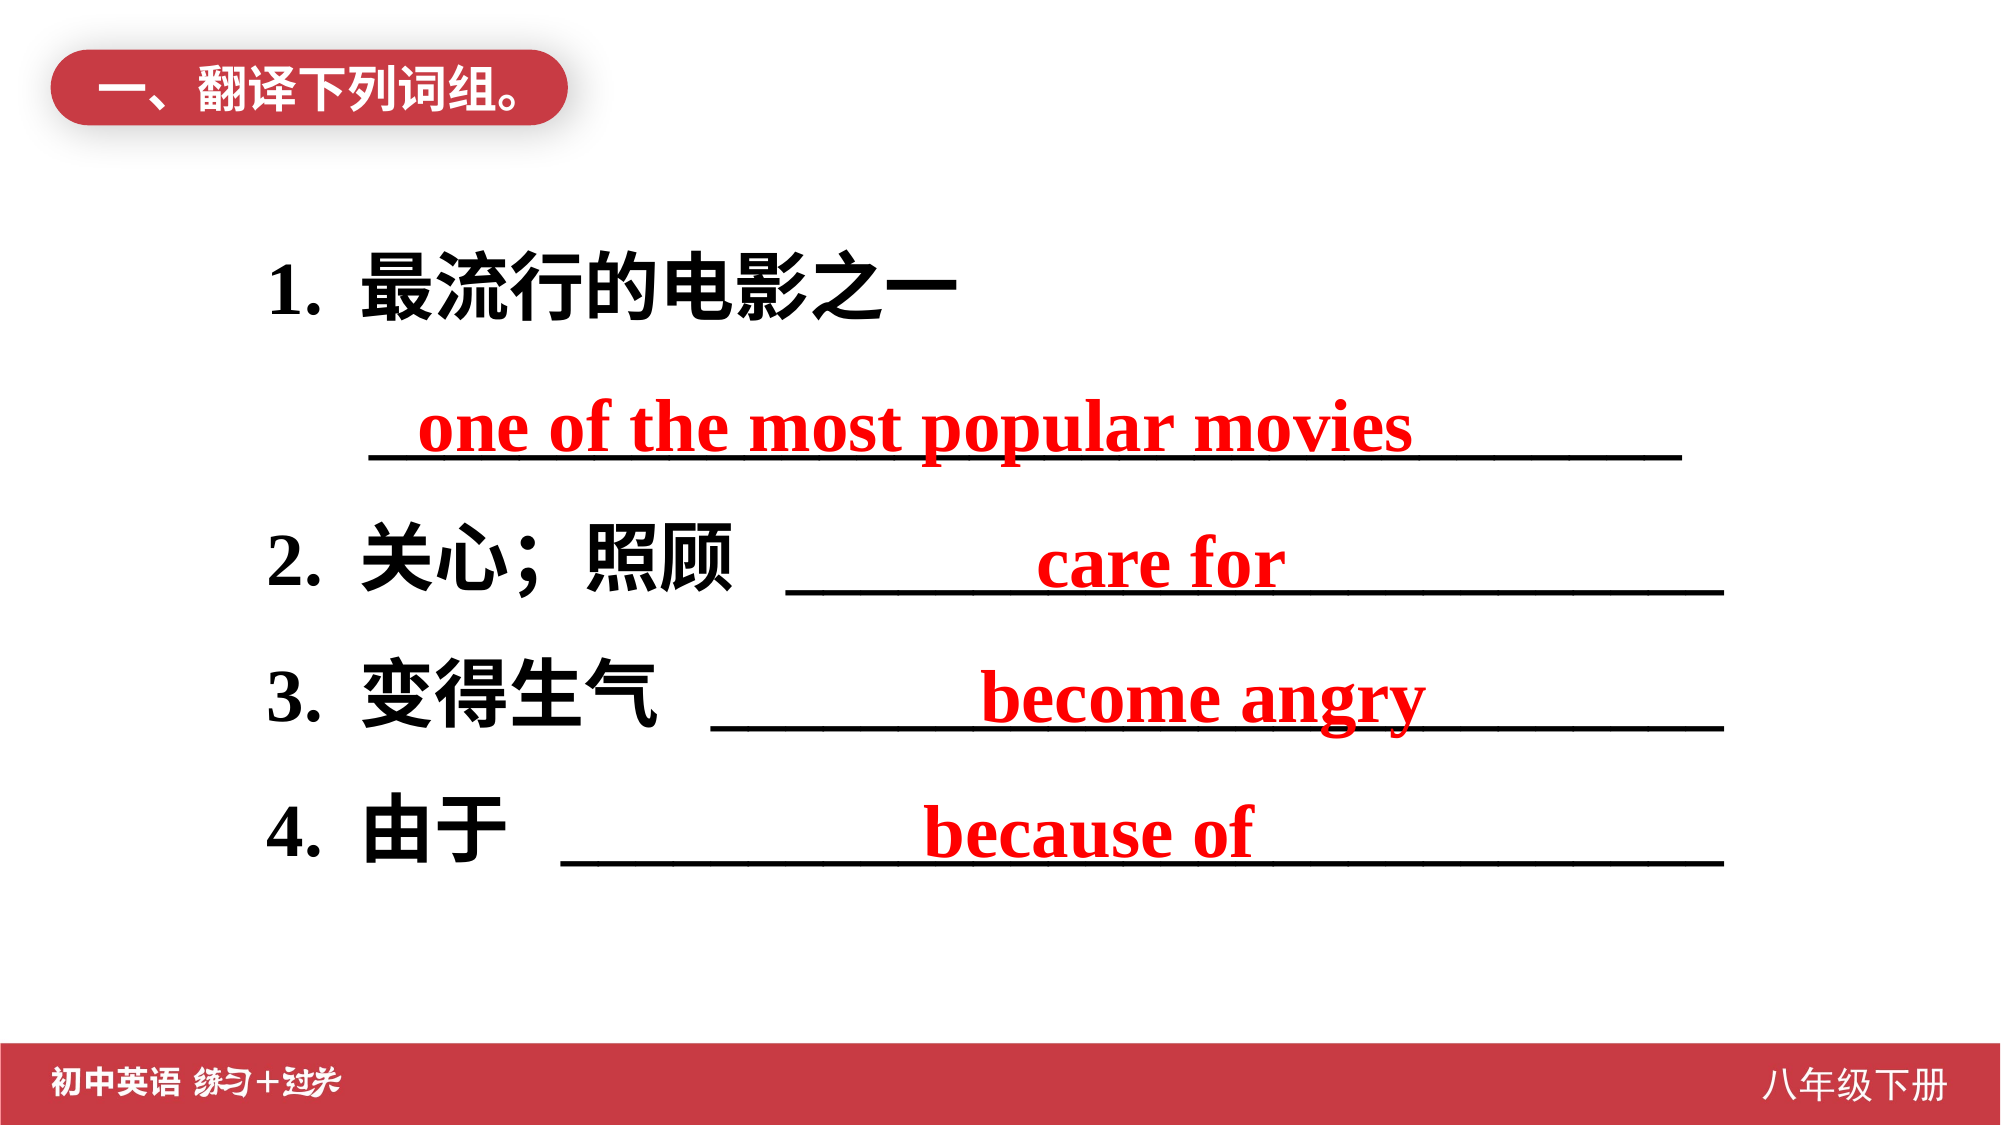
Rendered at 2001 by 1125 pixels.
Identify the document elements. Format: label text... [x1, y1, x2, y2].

picture [0, 0, 2001, 1125]
text_box 1. 最流行的电影之一 ___________________________________ 2. 关心；照顾 _________________________ 3. 变得生气 ___________________________ 4. 由于 _______________________________ [251, 187, 1850, 880]
text_box one of the most popular movies care for become angry because of [383, 323, 1647, 881]
text_box 一、翻译下列词组。 [82, 49, 568, 125]
text_box [49, 48, 541, 127]
